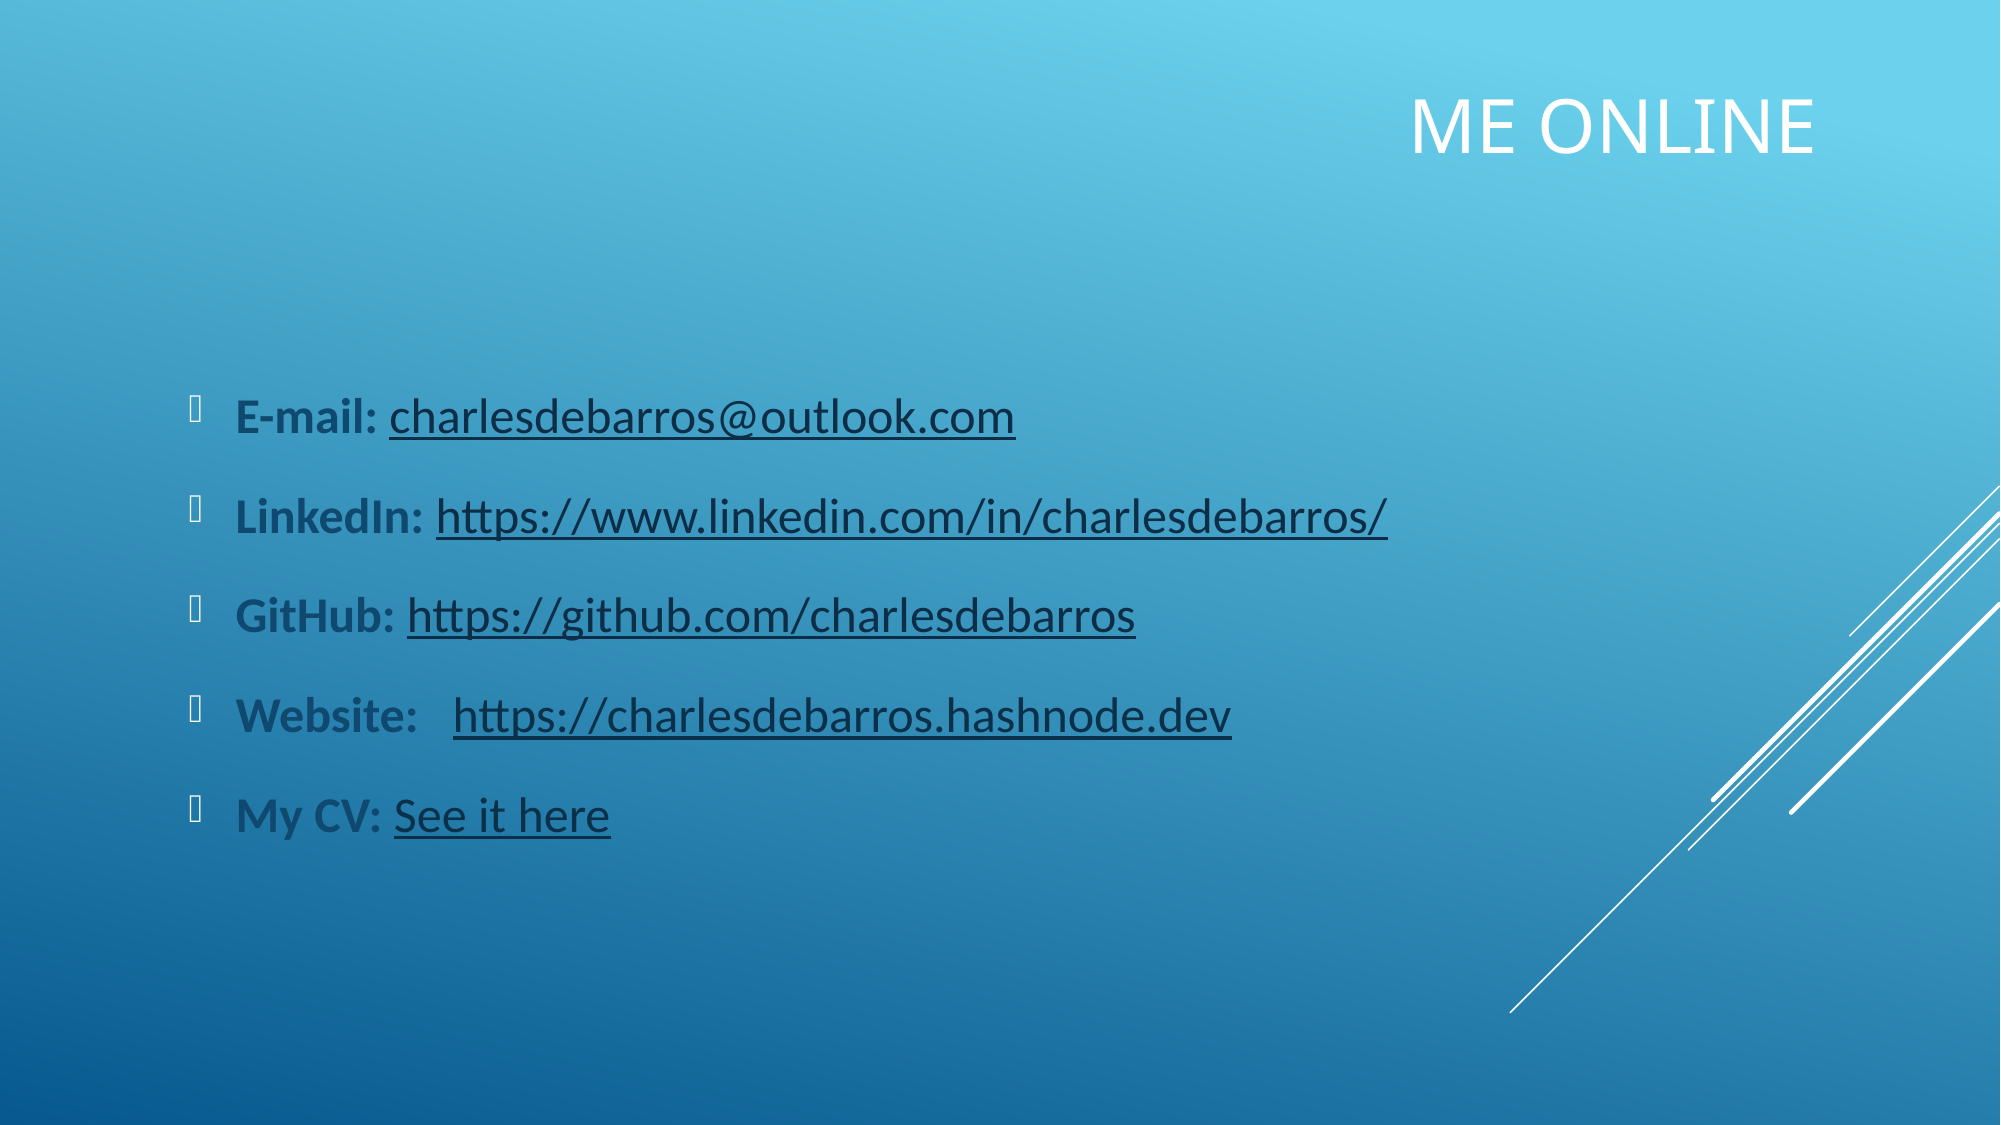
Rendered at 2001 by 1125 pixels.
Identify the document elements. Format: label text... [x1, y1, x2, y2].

title Me online [431, 0, 1832, 248]
list E-mail: charlesdebarros@outlook.com LinkedIn: https://www.linkedin.com/in/charlesdebarros/ GitHub: https://github.com/charlesdebarros Website: https://charlesdebarros.hashnode.dev My CV: See it here [173, 175, 1816, 1042]
